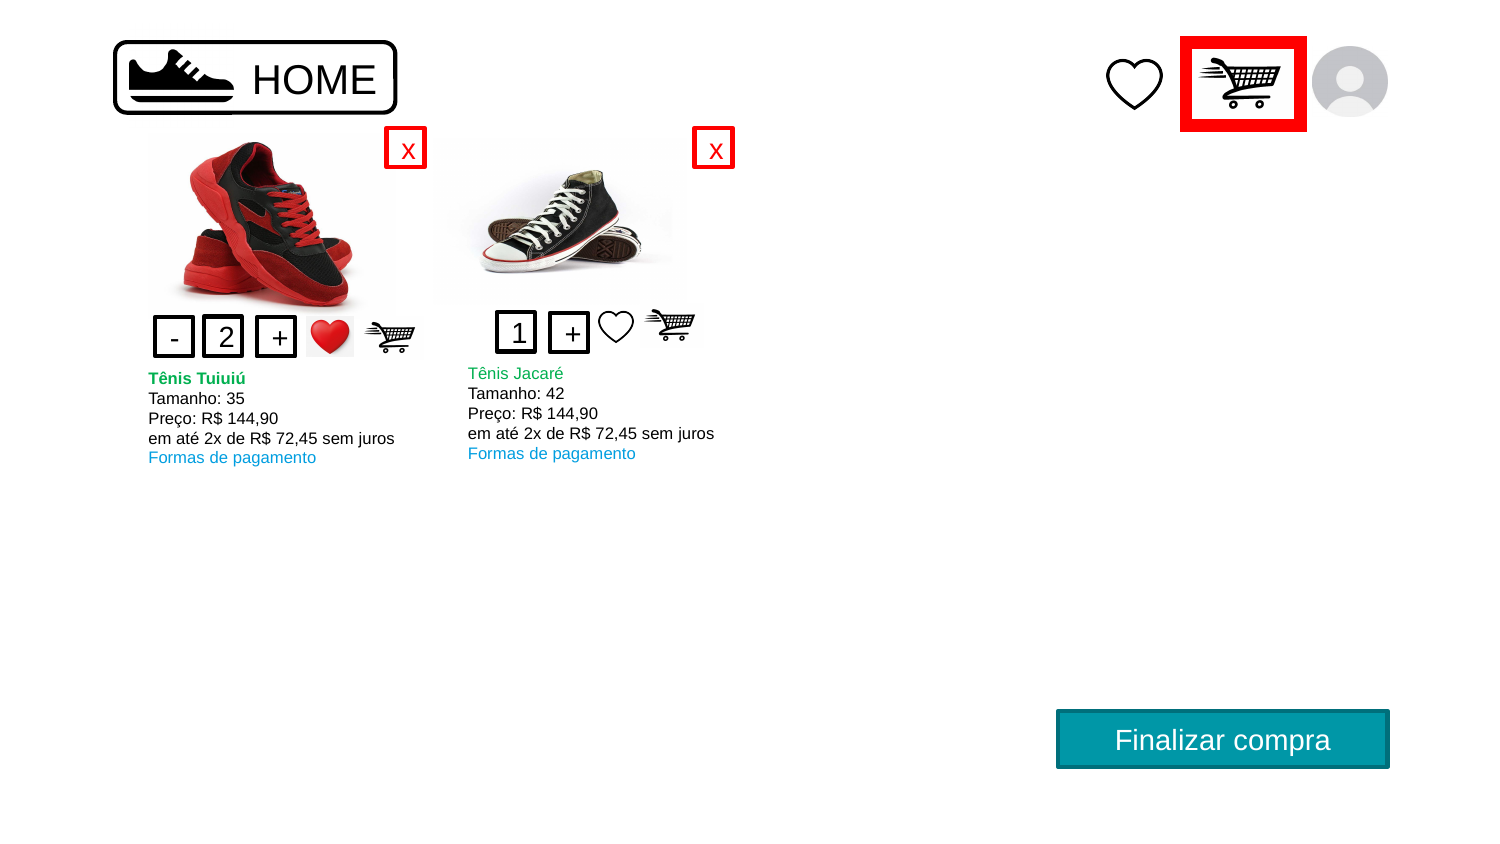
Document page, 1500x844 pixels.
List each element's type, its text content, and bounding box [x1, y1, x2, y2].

text_box Tênis Jacaré Tamanho: 42 Preço: R$ 144,90 em até 2x de R$ 72,45 sem juros Formas de pagamento [453, 355, 733, 470]
text_box HOME [238, 40, 398, 115]
text_box + [255, 327, 297, 358]
text_box Tênis Tuiuiú Tamanho: 35 Preço: R$ 144,90 em até 2x de R$ 72,45 sem juros Formas de pagamento [133, 360, 413, 475]
picture [128, 23, 234, 129]
picture [1312, 45, 1388, 117]
picture [148, 133, 424, 361]
text_box - [153, 327, 195, 358]
text_box x [384, 126, 427, 169]
text_box + [548, 314, 590, 354]
text_box 1 [495, 314, 537, 354]
text_box Finalizar compra [1056, 709, 1390, 769]
picture [1191, 48, 1295, 120]
picture [598, 309, 634, 345]
picture [433, 138, 705, 349]
text_box HOME [113, 40, 123, 115]
picture [1105, 56, 1163, 114]
text_box x [692, 126, 735, 169]
text_box 2 [202, 327, 244, 358]
